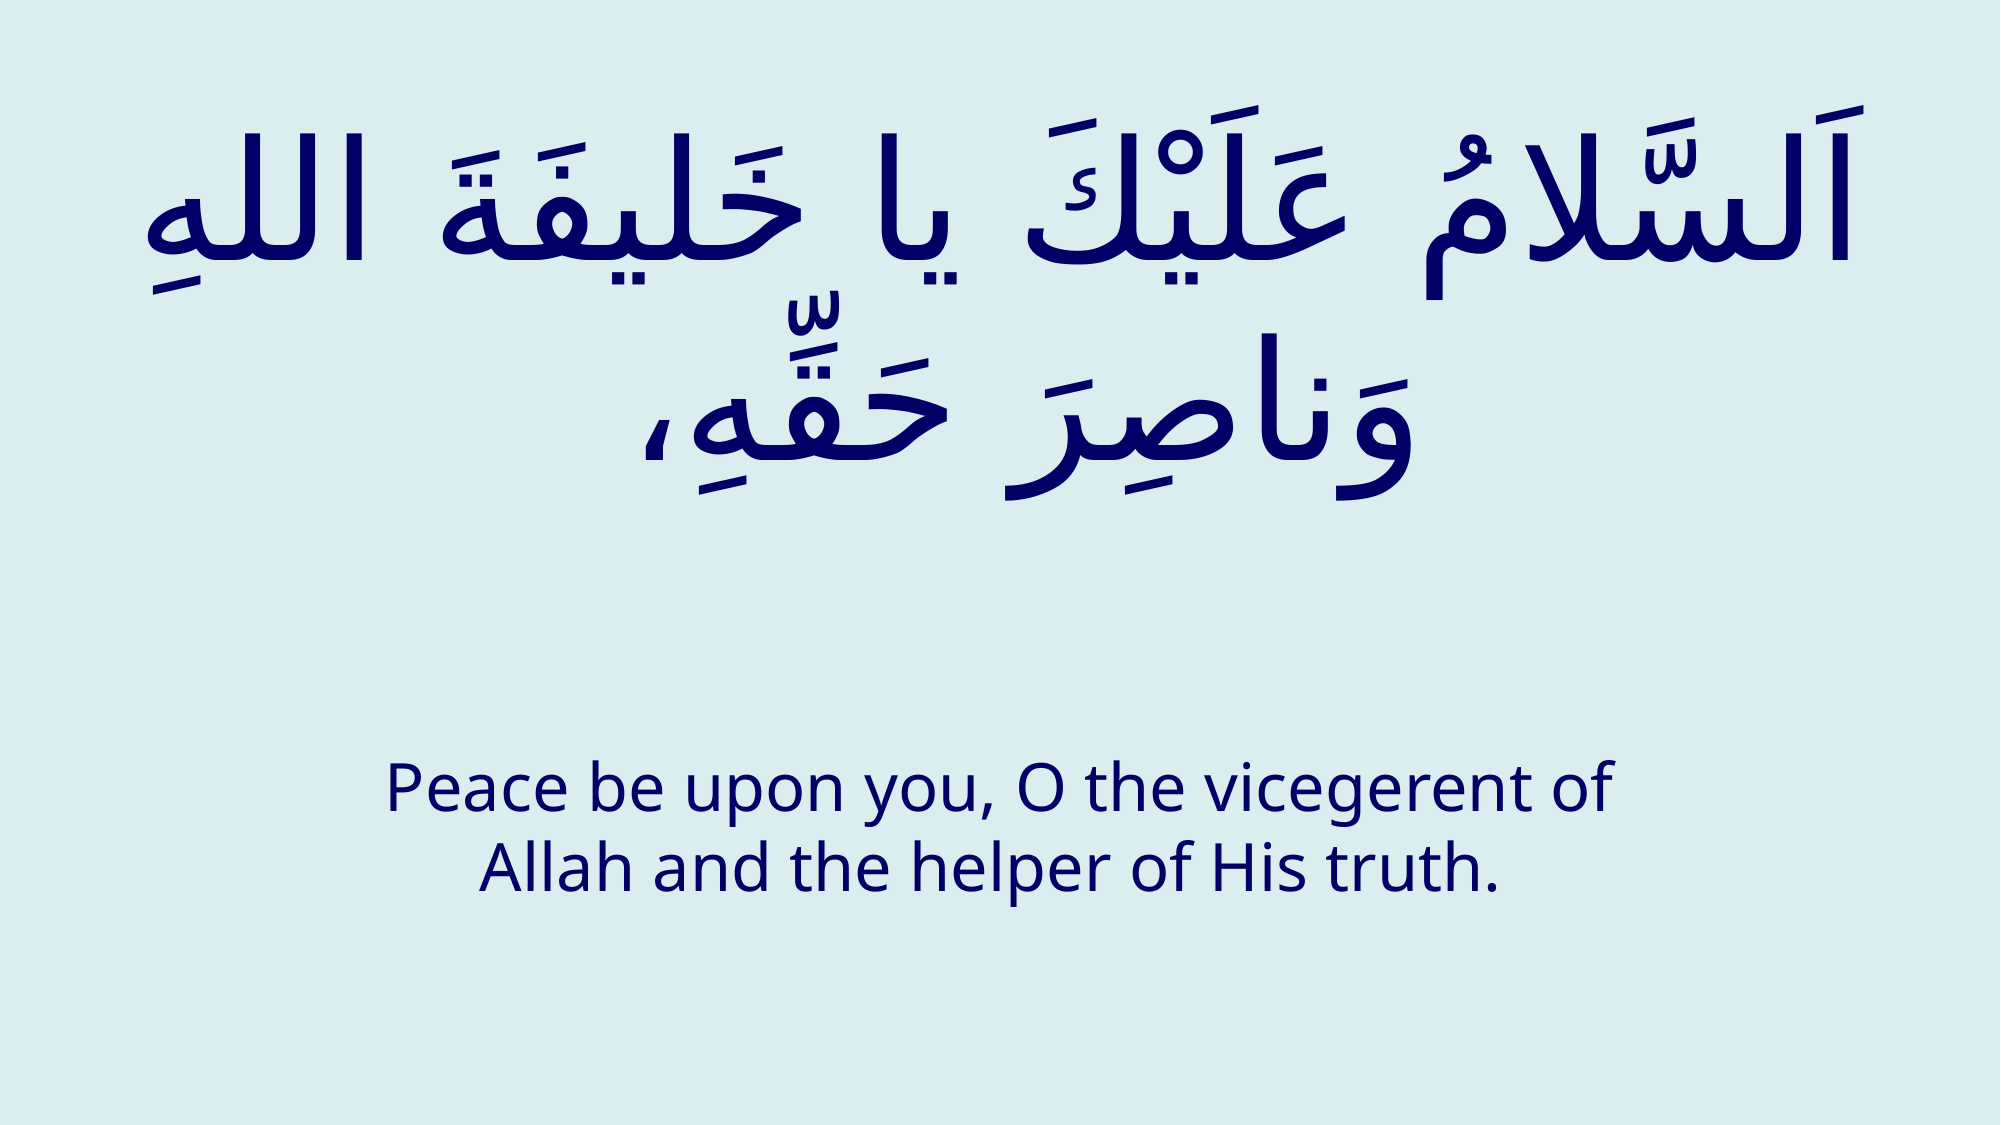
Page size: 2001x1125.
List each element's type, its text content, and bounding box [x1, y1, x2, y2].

list Peace be upon you, O the vicegerent of Allah and the helper of His truth. [356, 737, 1644, 1050]
title اَلسَّلامُ عَلَيْكَ يا خَليفَةَ اللهِ وَناصِرَ حَقِّهِ، [0, 200, 2000, 388]
